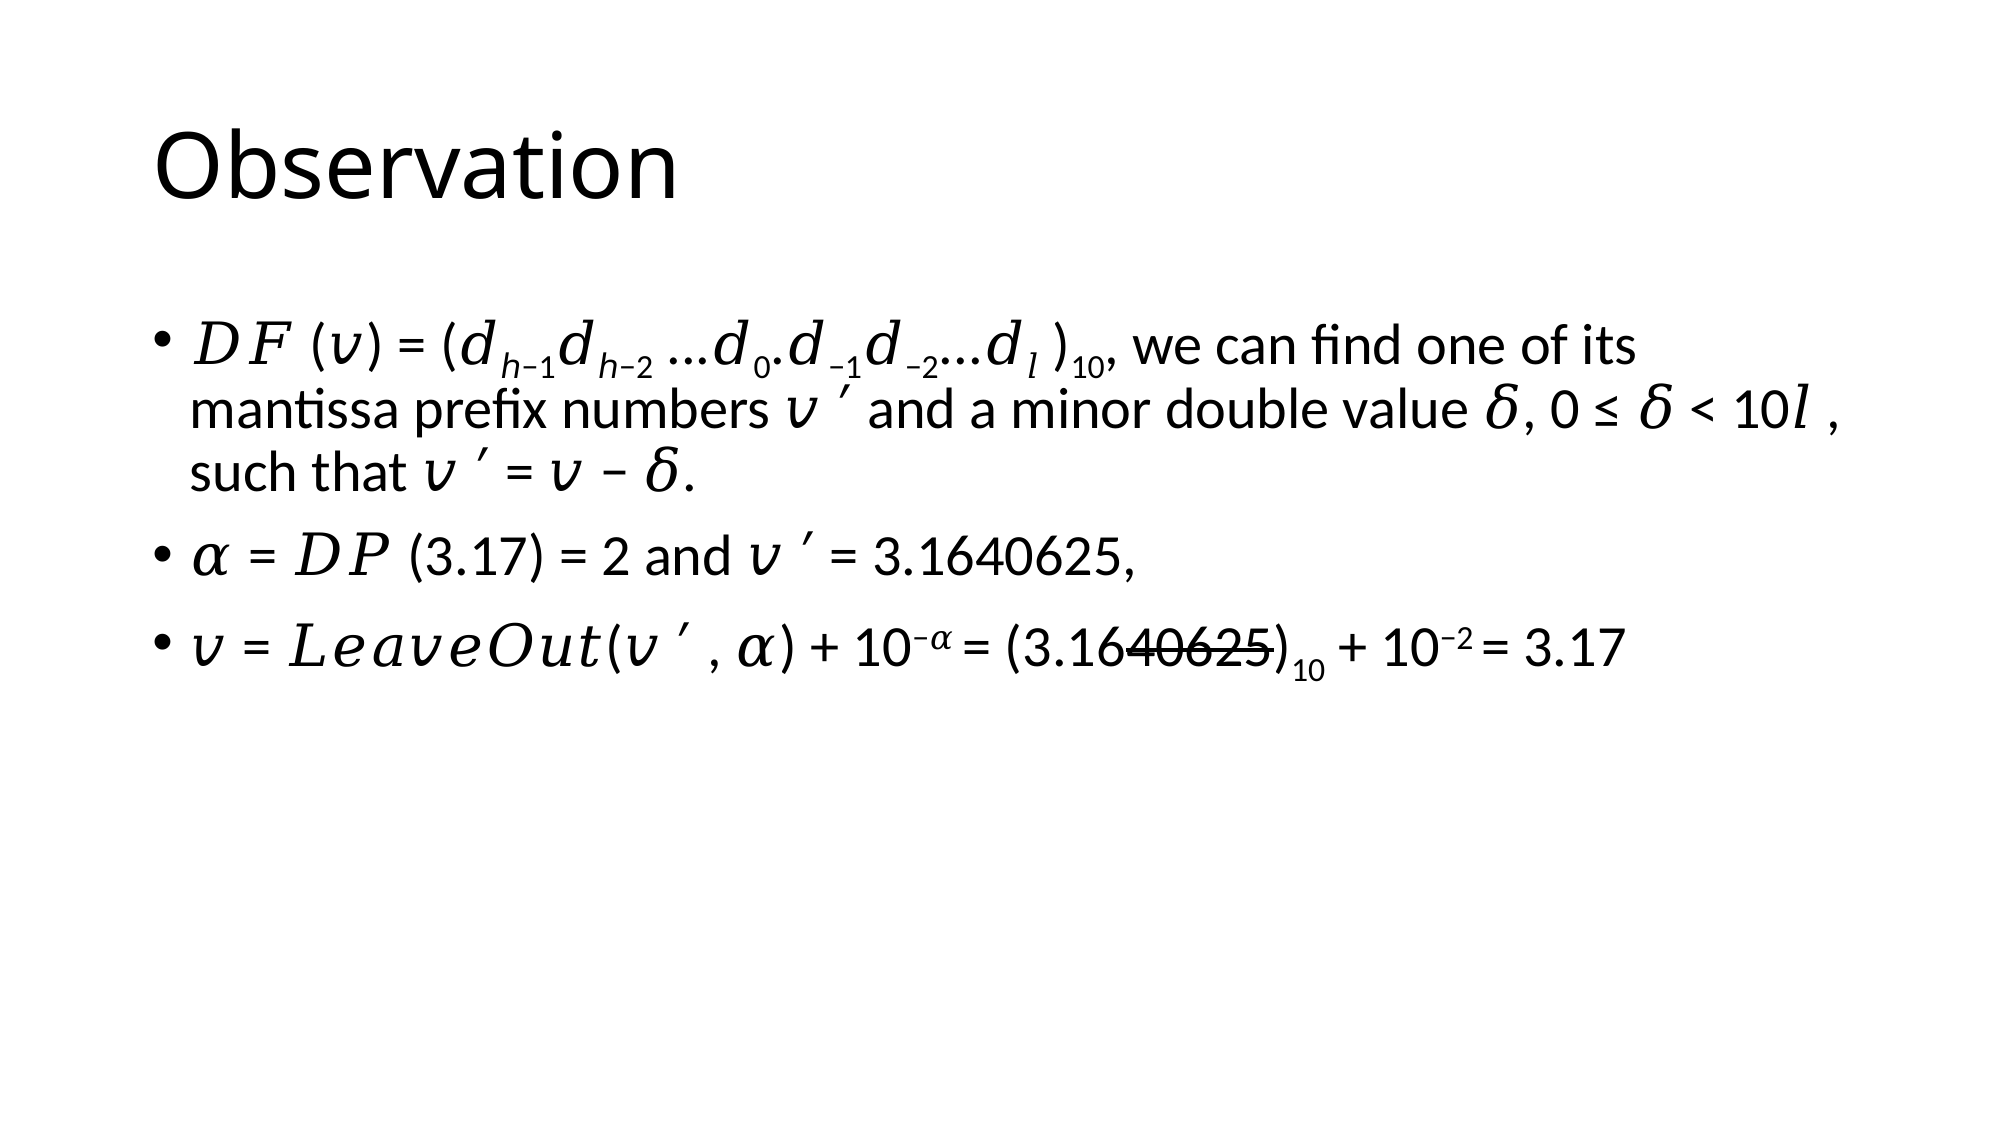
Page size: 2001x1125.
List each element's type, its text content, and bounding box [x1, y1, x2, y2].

title Observation [137, 59, 1863, 278]
list 𝐷𝐹 (𝑣) = (𝑑ℎ−1𝑑ℎ−2 ...𝑑0.𝑑−1𝑑−2...𝑑𝑙 )10, we can find one of its mantissa prefix numbers 𝑣 ′ and a minor double value 𝛿, 0 ≤ 𝛿 < 10𝑙 , such that 𝑣 ′ = 𝑣 − 𝛿. 𝛼 = 𝐷𝑃 (3.17) = 2 and 𝑣 ′ = 3.1640625, 𝑣 = 𝐿𝑒𝑎𝑣𝑒𝑂𝑢𝑡(𝑣 ′ , 𝛼) + 10−𝛼 = (3.1640625)10 + 10−2 = 3.17 [137, 299, 1863, 1014]
